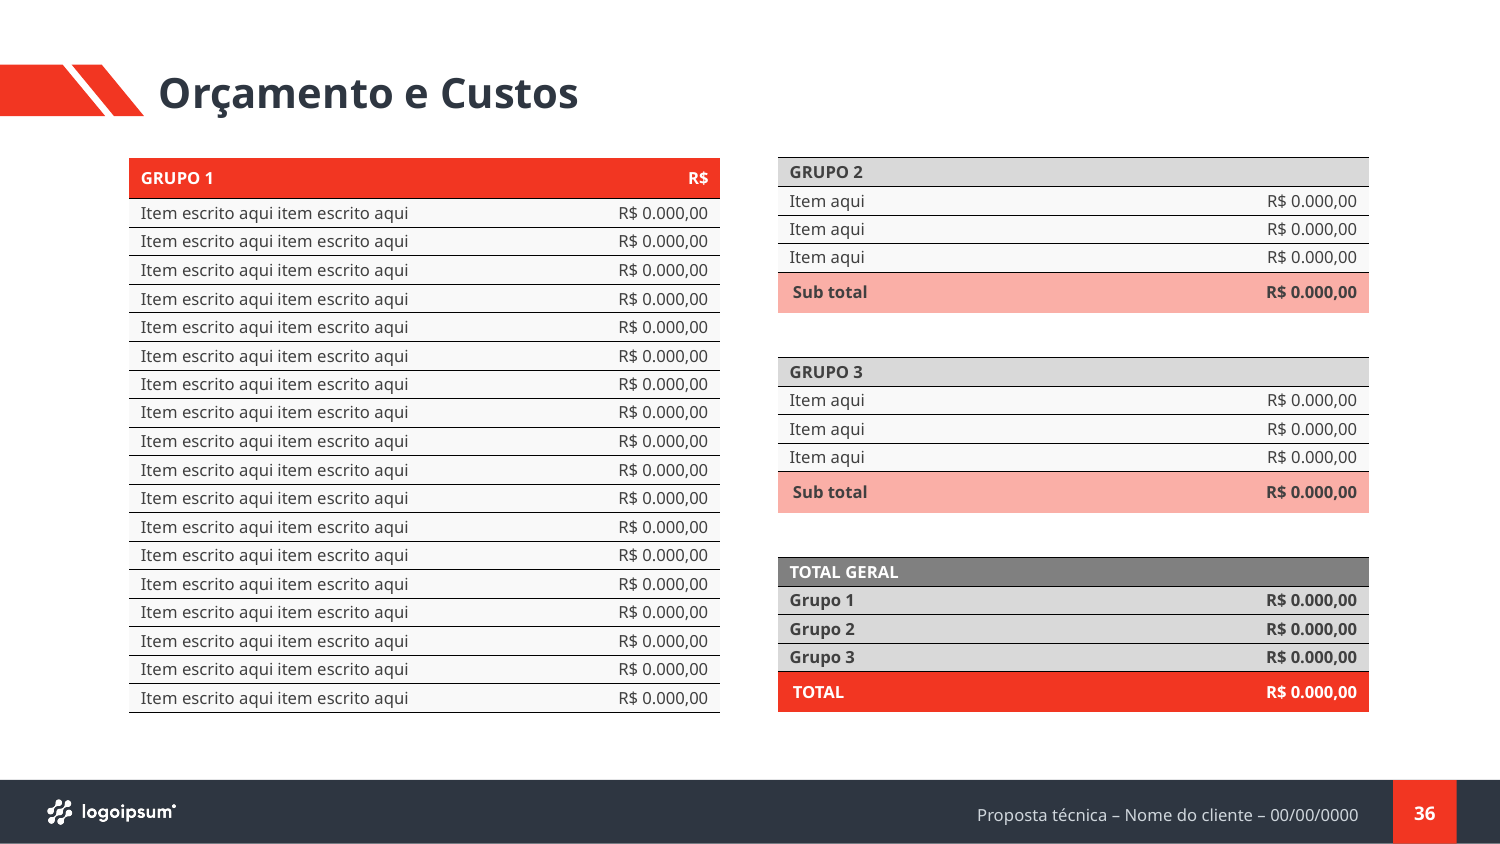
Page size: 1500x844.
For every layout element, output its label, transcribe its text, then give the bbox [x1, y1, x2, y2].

table_cell Item escrito aqui item escrito aqui [129, 684, 541, 712]
table_cell Item aqui [778, 187, 1189, 215]
slide_number 36 [1393, 792, 1457, 838]
picture [43, 794, 180, 830]
table_cell Item escrito aqui item escrito aqui [129, 313, 541, 341]
table_cell Item escrito aqui item escrito aqui [129, 485, 541, 512]
table_cell R$ 0.000,00 [1189, 672, 1369, 712]
table_cell R$ 0.000,00 [1189, 216, 1369, 243]
table_cell Grupo 3 [778, 644, 1189, 671]
table_cell R$ 0.000,00 [541, 627, 720, 655]
table_cell Item escrito aqui item escrito aqui [129, 371, 541, 398]
table_header R$ [541, 158, 720, 198]
table_cell R$ 0.000,00 [541, 542, 720, 569]
table_cell Grupo 1 [778, 587, 1189, 614]
table_cell R$ 0.000,00 [541, 342, 720, 370]
table_cell Item escrito aqui item escrito aqui [129, 542, 541, 569]
table_cell Item escrito aqui item escrito aqui [129, 342, 541, 370]
table_cell Item aqui [778, 244, 1189, 272]
table_cell Item aqui [778, 216, 1189, 243]
table_cell Item escrito aqui item escrito aqui [129, 513, 541, 541]
table_header GRUPO 1 [129, 158, 541, 198]
table_cell R$ 0.000,00 [541, 428, 720, 455]
table_cell Sub total [778, 472, 1189, 513]
table_cell Item escrito aqui item escrito aqui [129, 399, 541, 427]
table_cell R$ 0.000,00 [541, 456, 720, 484]
title Orçamento e Custos [144, 64, 1457, 127]
table_cell R$ 0.000,00 [541, 485, 720, 512]
table_header [1189, 558, 1369, 586]
table_cell R$ 0.000,00 [541, 570, 720, 598]
table_cell R$ 0.000,00 [1189, 187, 1369, 215]
table_cell R$ 0.000,00 [1189, 444, 1369, 471]
table_cell Item escrito aqui item escrito aqui [129, 627, 541, 655]
table_header TOTAL GERAL [778, 558, 1189, 586]
table_cell R$ 0.000,00 [541, 656, 720, 683]
table_cell R$ 0.000,00 [1189, 244, 1369, 272]
table_cell R$ 0.000,00 [1189, 587, 1369, 614]
table_cell Item aqui [778, 444, 1189, 471]
table_cell R$ 0.000,00 [541, 399, 720, 427]
table_cell R$ 0.000,00 [541, 228, 720, 255]
table_cell Item escrito aqui item escrito aqui [129, 285, 541, 312]
table_cell R$ 0.000,00 [541, 285, 720, 312]
table_cell R$ 0.000,00 [541, 256, 720, 284]
table_cell Item escrito aqui item escrito aqui [129, 428, 541, 455]
table_header [1189, 358, 1369, 386]
table_cell Item escrito aqui item escrito aqui [129, 599, 541, 626]
table_cell R$ 0.000,00 [1189, 644, 1369, 671]
table_cell R$ 0.000,00 [541, 371, 720, 398]
table_cell Grupo 2 [778, 615, 1189, 643]
table_header [1189, 158, 1369, 186]
table_cell TOTAL [778, 672, 1189, 712]
table_cell Item escrito aqui item escrito aqui [129, 228, 541, 255]
table_cell R$ 0.000,00 [1189, 273, 1369, 313]
table_cell Item escrito aqui item escrito aqui [129, 456, 541, 484]
table_cell Item escrito aqui item escrito aqui [129, 256, 541, 284]
table_cell Sub total [778, 273, 1189, 313]
table_cell Item escrito aqui item escrito aqui [129, 199, 541, 227]
table_cell R$ 0.000,00 [541, 684, 720, 712]
table_cell Item aqui [778, 415, 1189, 443]
table_header GRUPO 2 [778, 158, 1189, 186]
table_cell R$ 0.000,00 [541, 313, 720, 341]
table_cell Item escrito aqui item escrito aqui [129, 656, 541, 683]
table_cell Item escrito aqui item escrito aqui [129, 570, 541, 598]
table_cell R$ 0.000,00 [541, 199, 720, 227]
table_cell R$ 0.000,00 [541, 513, 720, 541]
table_cell R$ 0.000,00 [1189, 615, 1369, 643]
table_cell R$ 0.000,00 [1189, 415, 1369, 443]
table_header GRUPO 3 [778, 358, 1189, 386]
table_cell Item aqui [778, 387, 1189, 414]
table_cell R$ 0.000,00 [1189, 472, 1369, 513]
table_cell R$ 0.000,00 [1189, 387, 1369, 414]
table_cell R$ 0.000,00 [541, 599, 720, 626]
